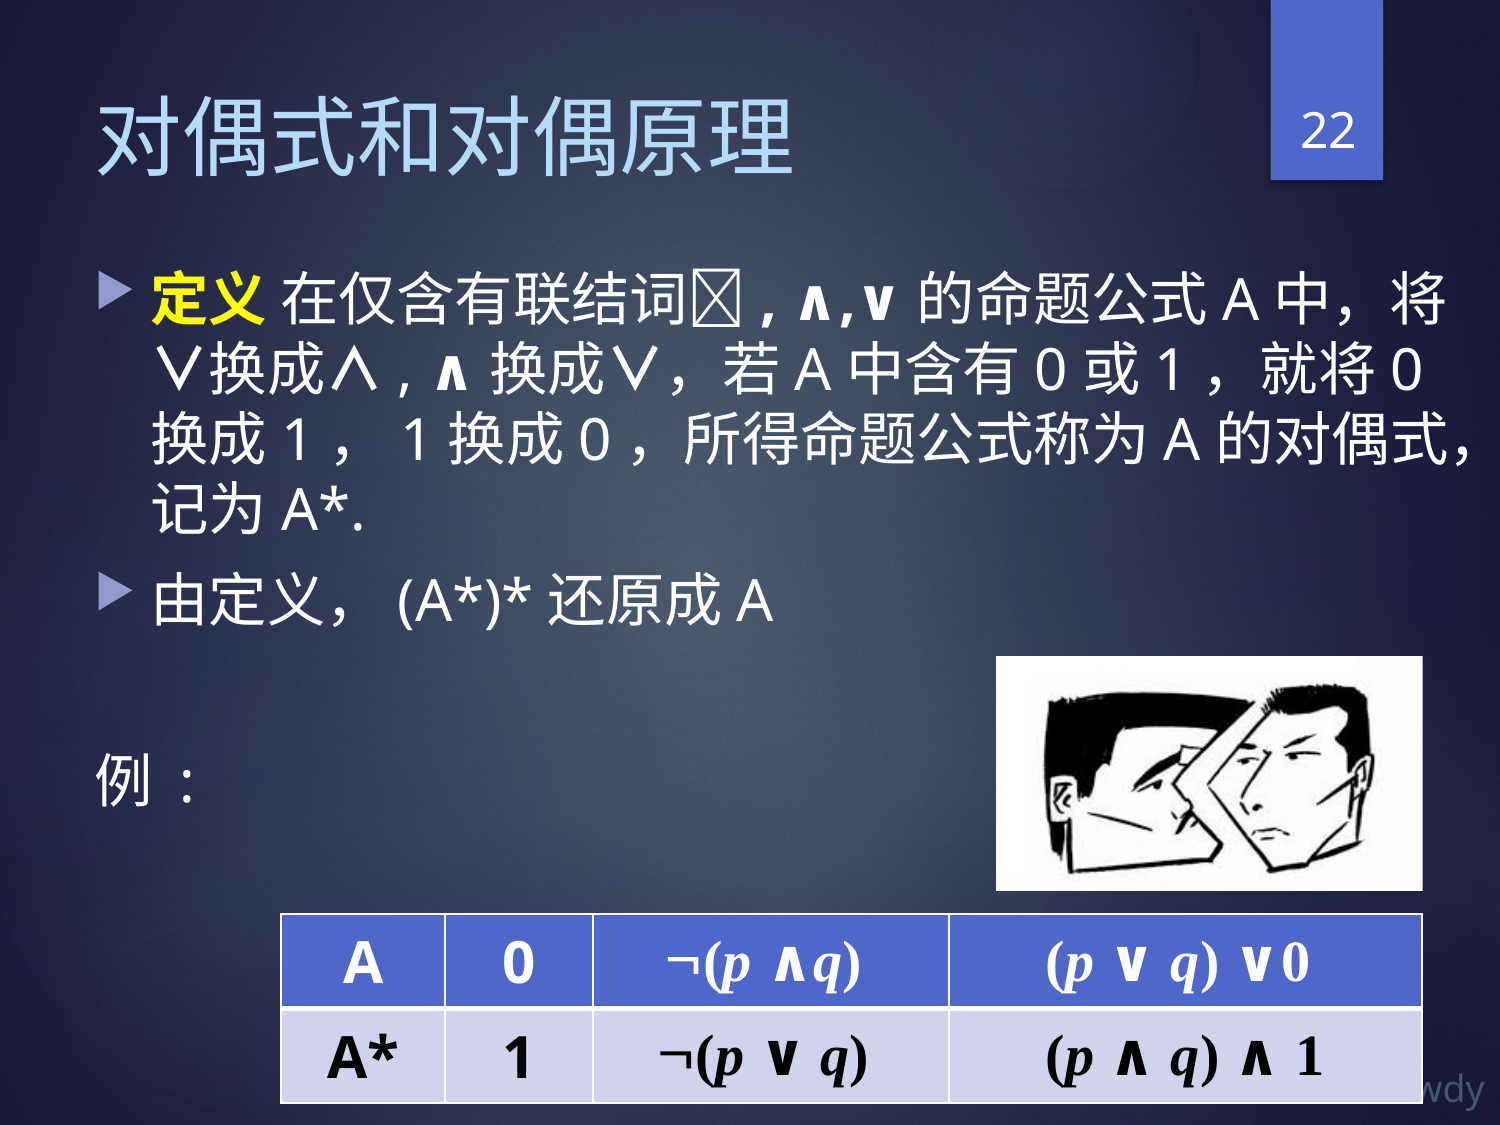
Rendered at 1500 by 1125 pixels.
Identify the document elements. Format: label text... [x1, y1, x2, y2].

title 对偶式和对偶原理 [79, 74, 1237, 225]
picture [995, 656, 1423, 891]
table_cell A* [282, 1011, 444, 1102]
table_cell 1 [446, 1011, 592, 1102]
table_header A [282, 915, 444, 1006]
slide_number 22 [1277, 48, 1381, 175]
table_header 0 [446, 915, 592, 1006]
table_cell (p ∧ q) ∧ 1 [950, 1011, 1421, 1102]
table_header (p ∨ q) ∨0 [950, 915, 1421, 1006]
table_header (p ∧q) [594, 915, 948, 1006]
list 定义 在仅含有联结词, ∧,∨的命题公式A中，将∨换成∧, ∧换成∨，若A中含有0或1，就将0换成1，1换成0，所得命题公式称为A的对偶式，记为A*. 由定义，(A*)*还原成A 例 : [79, 254, 1468, 1090]
table_cell (p ∨ q) [594, 1011, 948, 1102]
